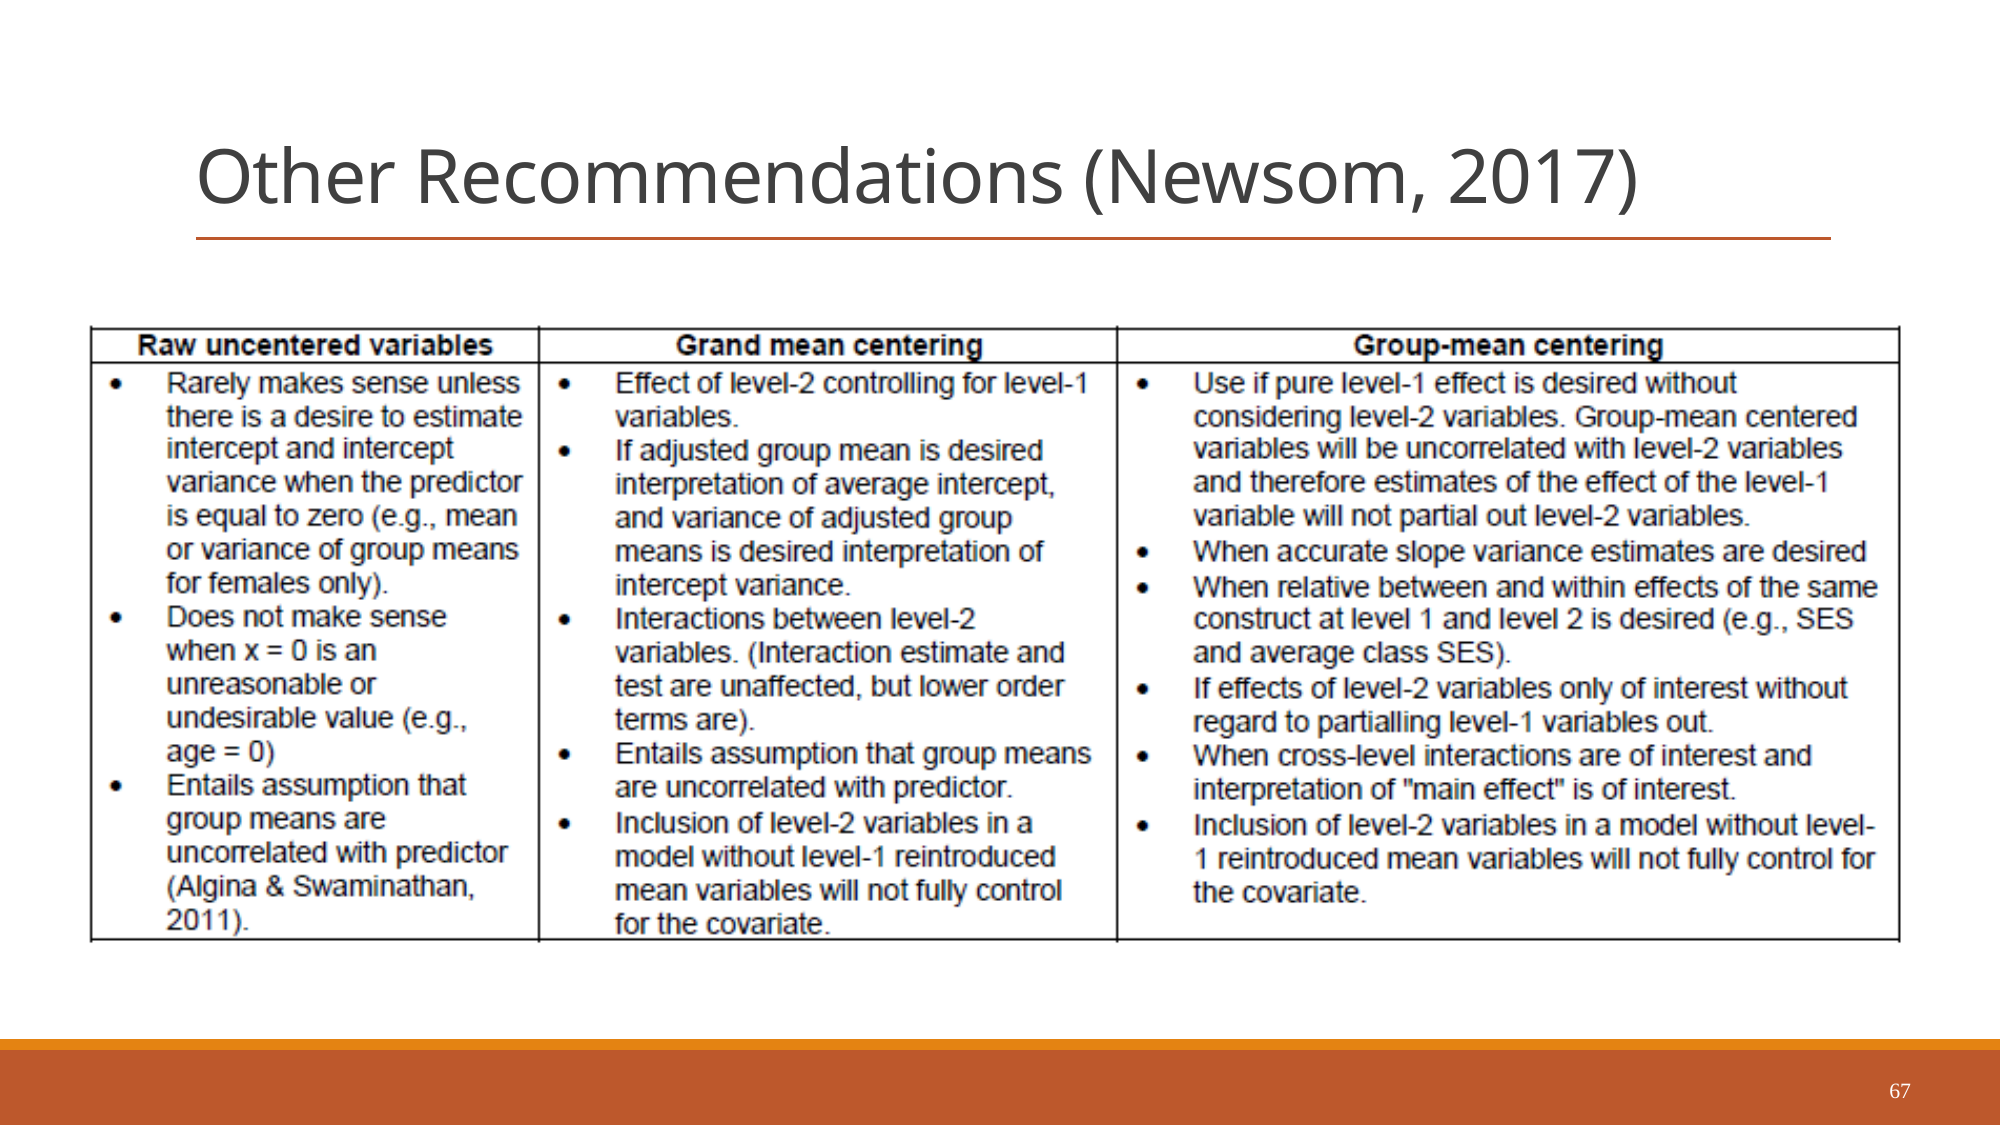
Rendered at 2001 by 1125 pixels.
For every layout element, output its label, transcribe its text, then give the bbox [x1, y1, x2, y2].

slide_number 67 [1711, 1059, 1927, 1120]
title Other Recommendations (Newsom, 2017) [180, 47, 1830, 227]
picture [57, 299, 1943, 963]
